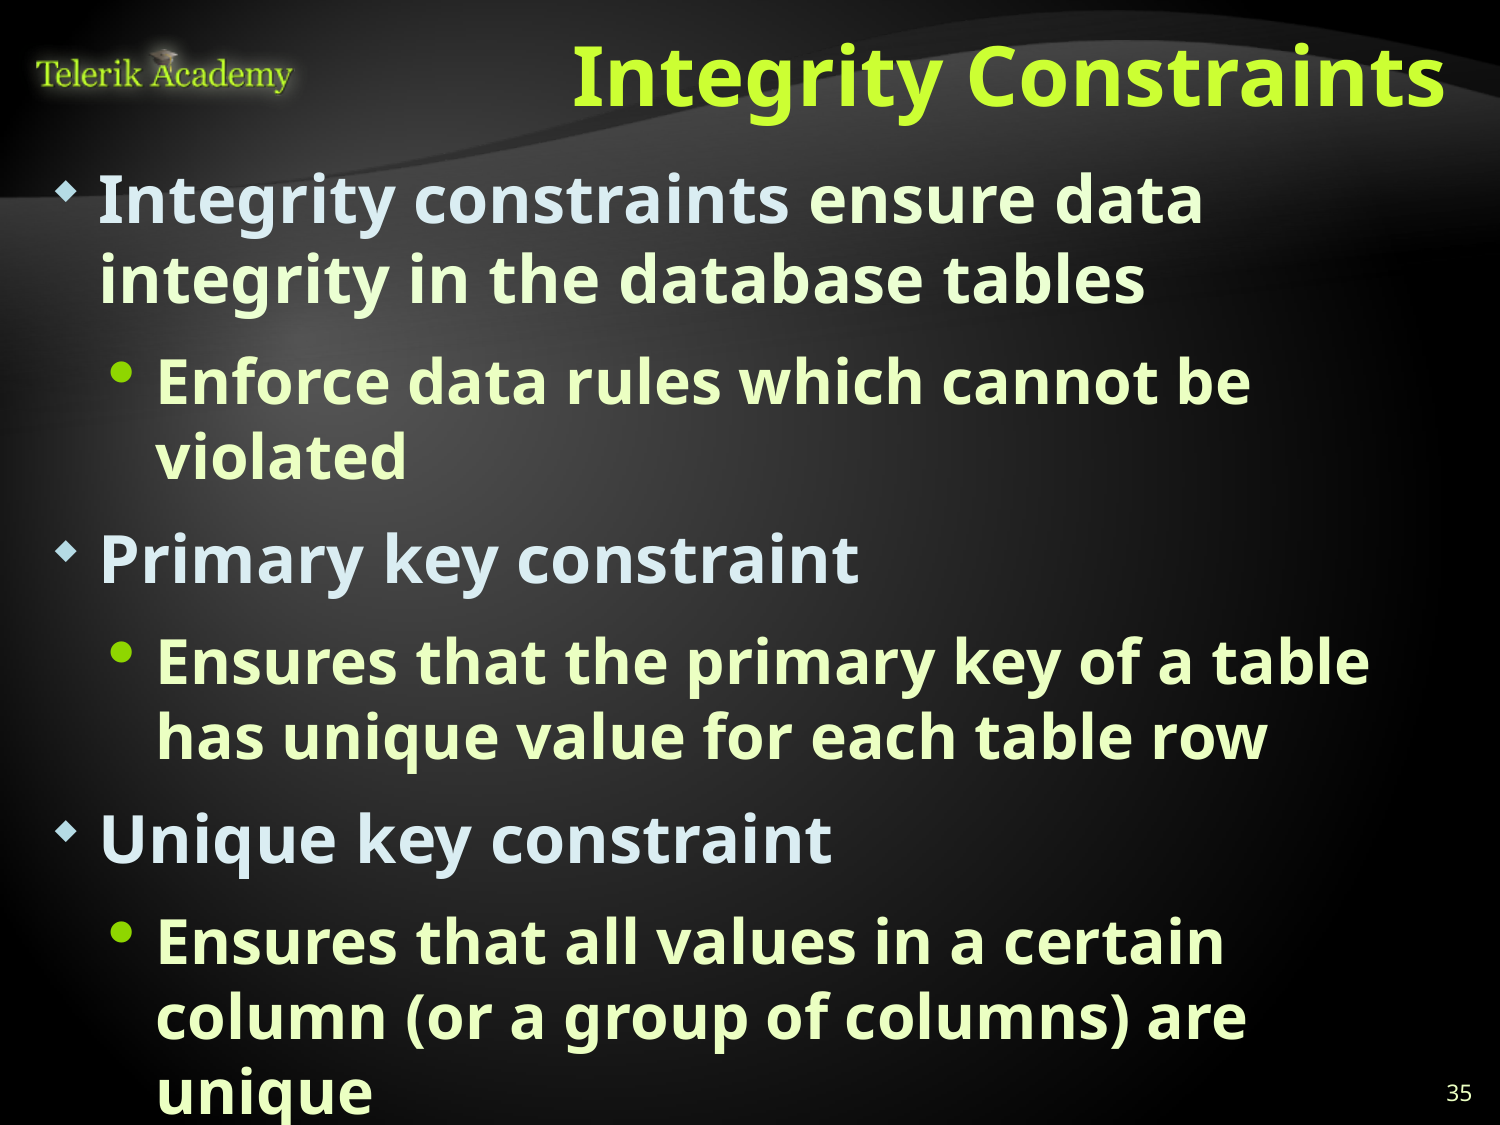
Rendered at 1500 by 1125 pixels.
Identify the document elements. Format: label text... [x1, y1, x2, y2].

list Integrity constraints ensure data integrity in the database tables Enforce data rules which cannot be violated Primary key constraint Ensures that the primary key of a table has unique value for each table row Unique key constraint Ensures that all values in a certain column (or a group of columns) are unique [37, 149, 1463, 1100]
slide_number 35 [1412, 1074, 1488, 1113]
title Integrity Constraints [300, 12, 1463, 149]
picture [0, 0, 1500, 1125]
